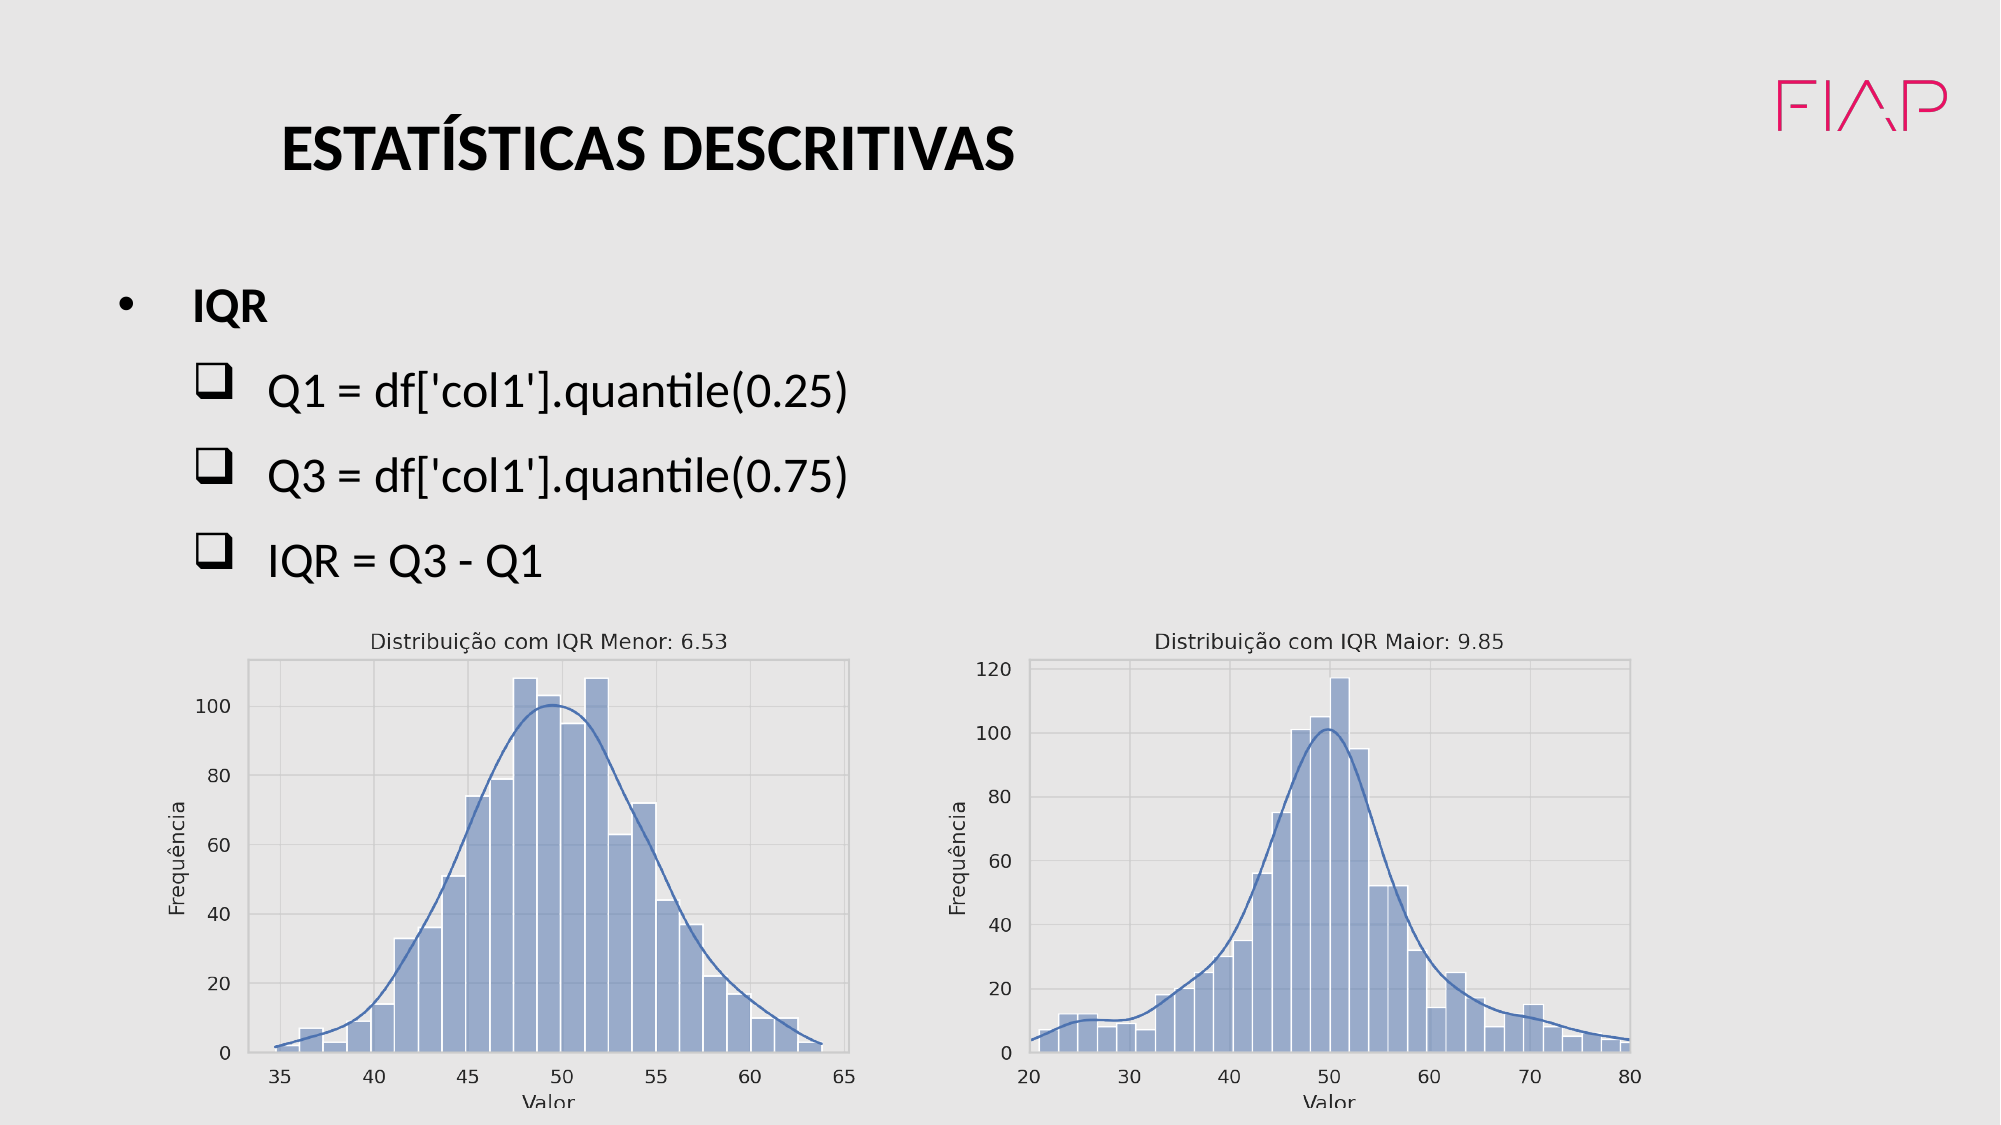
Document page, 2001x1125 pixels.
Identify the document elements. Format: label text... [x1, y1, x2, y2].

text_box ESTATÍSTICAS DESCRITIVAS [266, 96, 1032, 192]
text_box IQR Q1 = df['col1'].quantile(0.25) Q3 = df['col1'].quantile(0.75) IQR = Q3 - Q1 [102, 265, 1754, 596]
picture [25, 598, 1808, 1108]
picture [1778, 80, 1947, 131]
